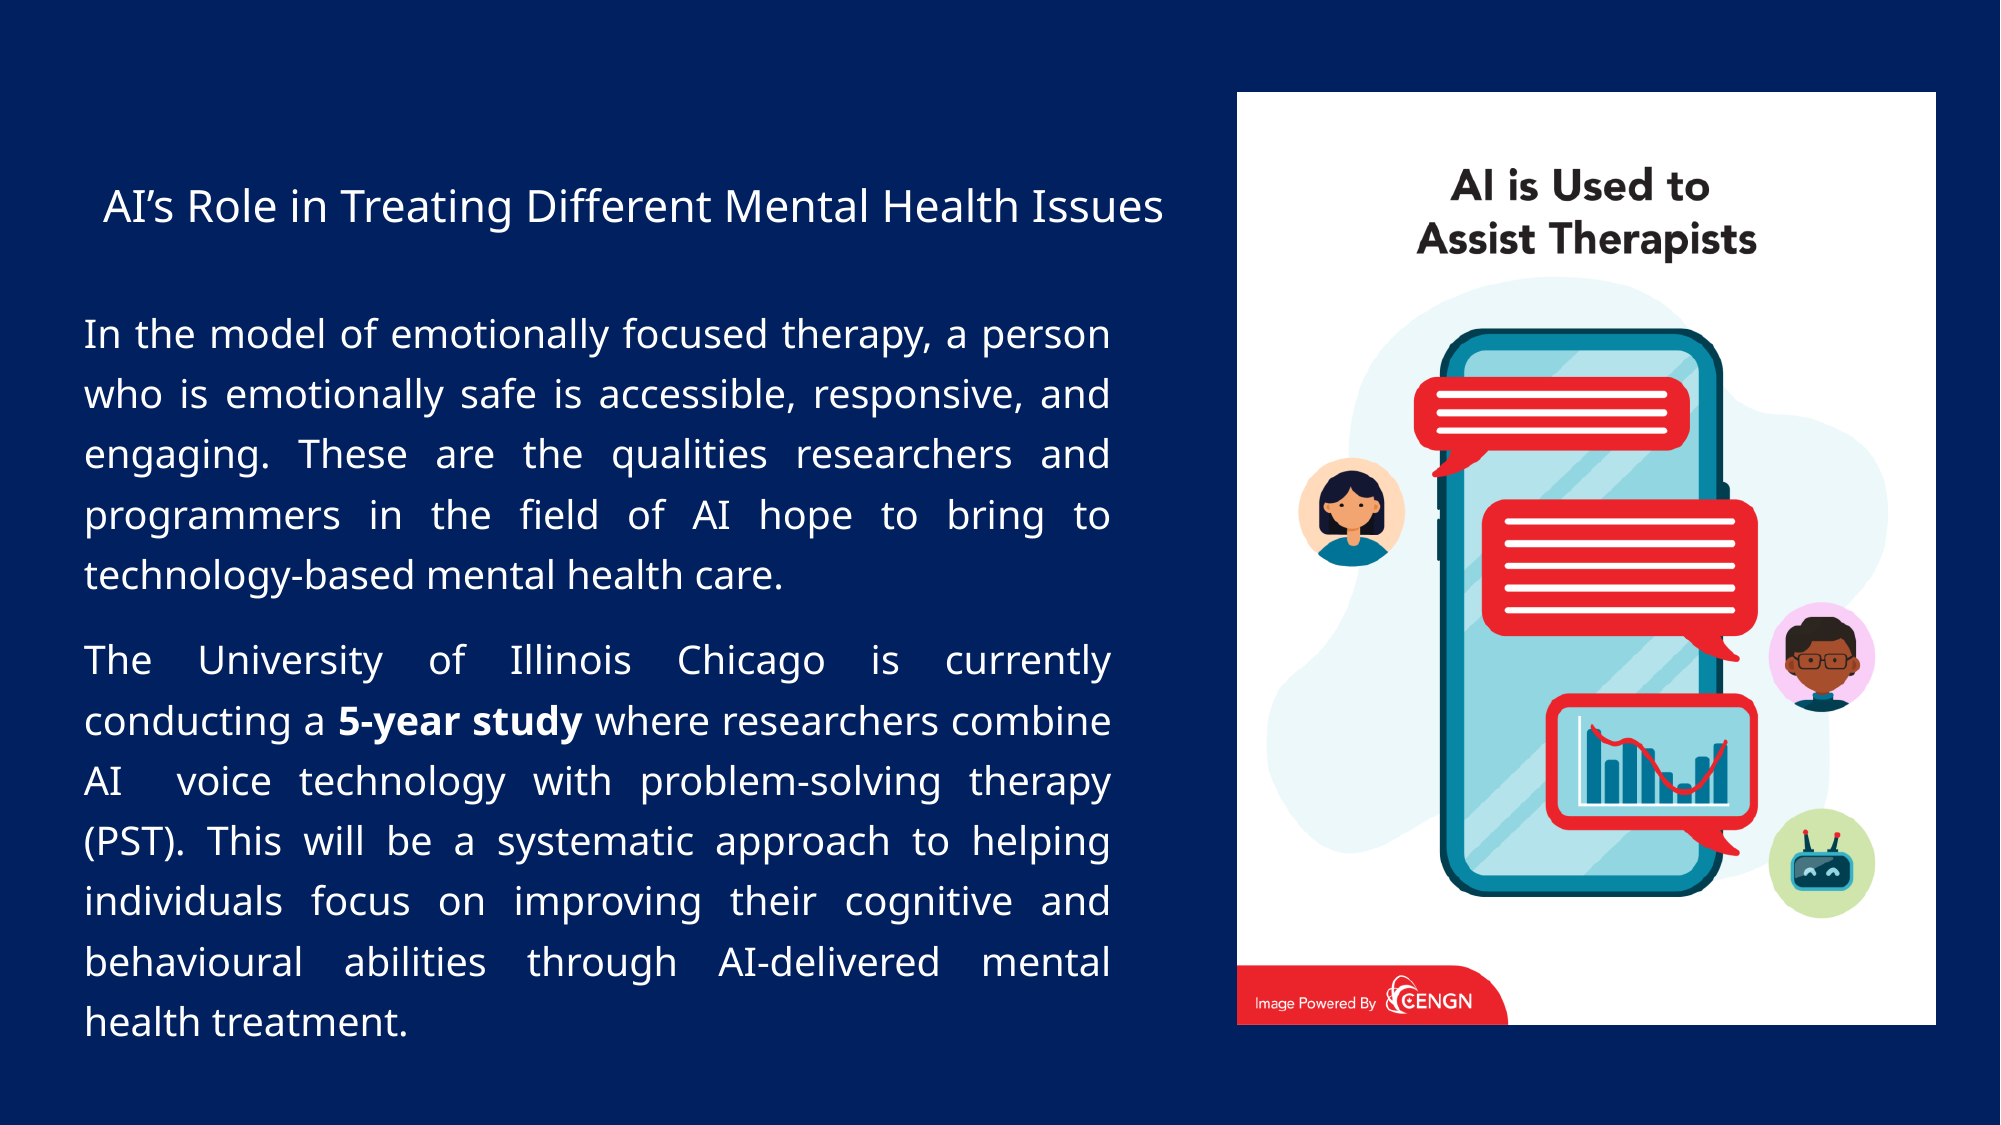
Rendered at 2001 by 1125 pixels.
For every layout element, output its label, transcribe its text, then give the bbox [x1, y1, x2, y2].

picture [1236, 92, 1936, 1026]
title AI’s Role in Treating Different Mental Health Issues [88, 71, 1228, 288]
list In the model of emotionally focused therapy, a person who is emotionally safe is accessible, responsive, and engaging. These are the qualities researchers and programmers in the field of AI hope to bring to technology-based mental health care. The University of Illinois Chicago is currently conducting a 5-year study where researchers combine AI voice technology with problem-solving therapy (PST). This will be a systematic approach to helping individuals focus on improving their cognitive and behavioural abilities through AI-delivered mental health treatment. [0, 288, 1228, 1064]
